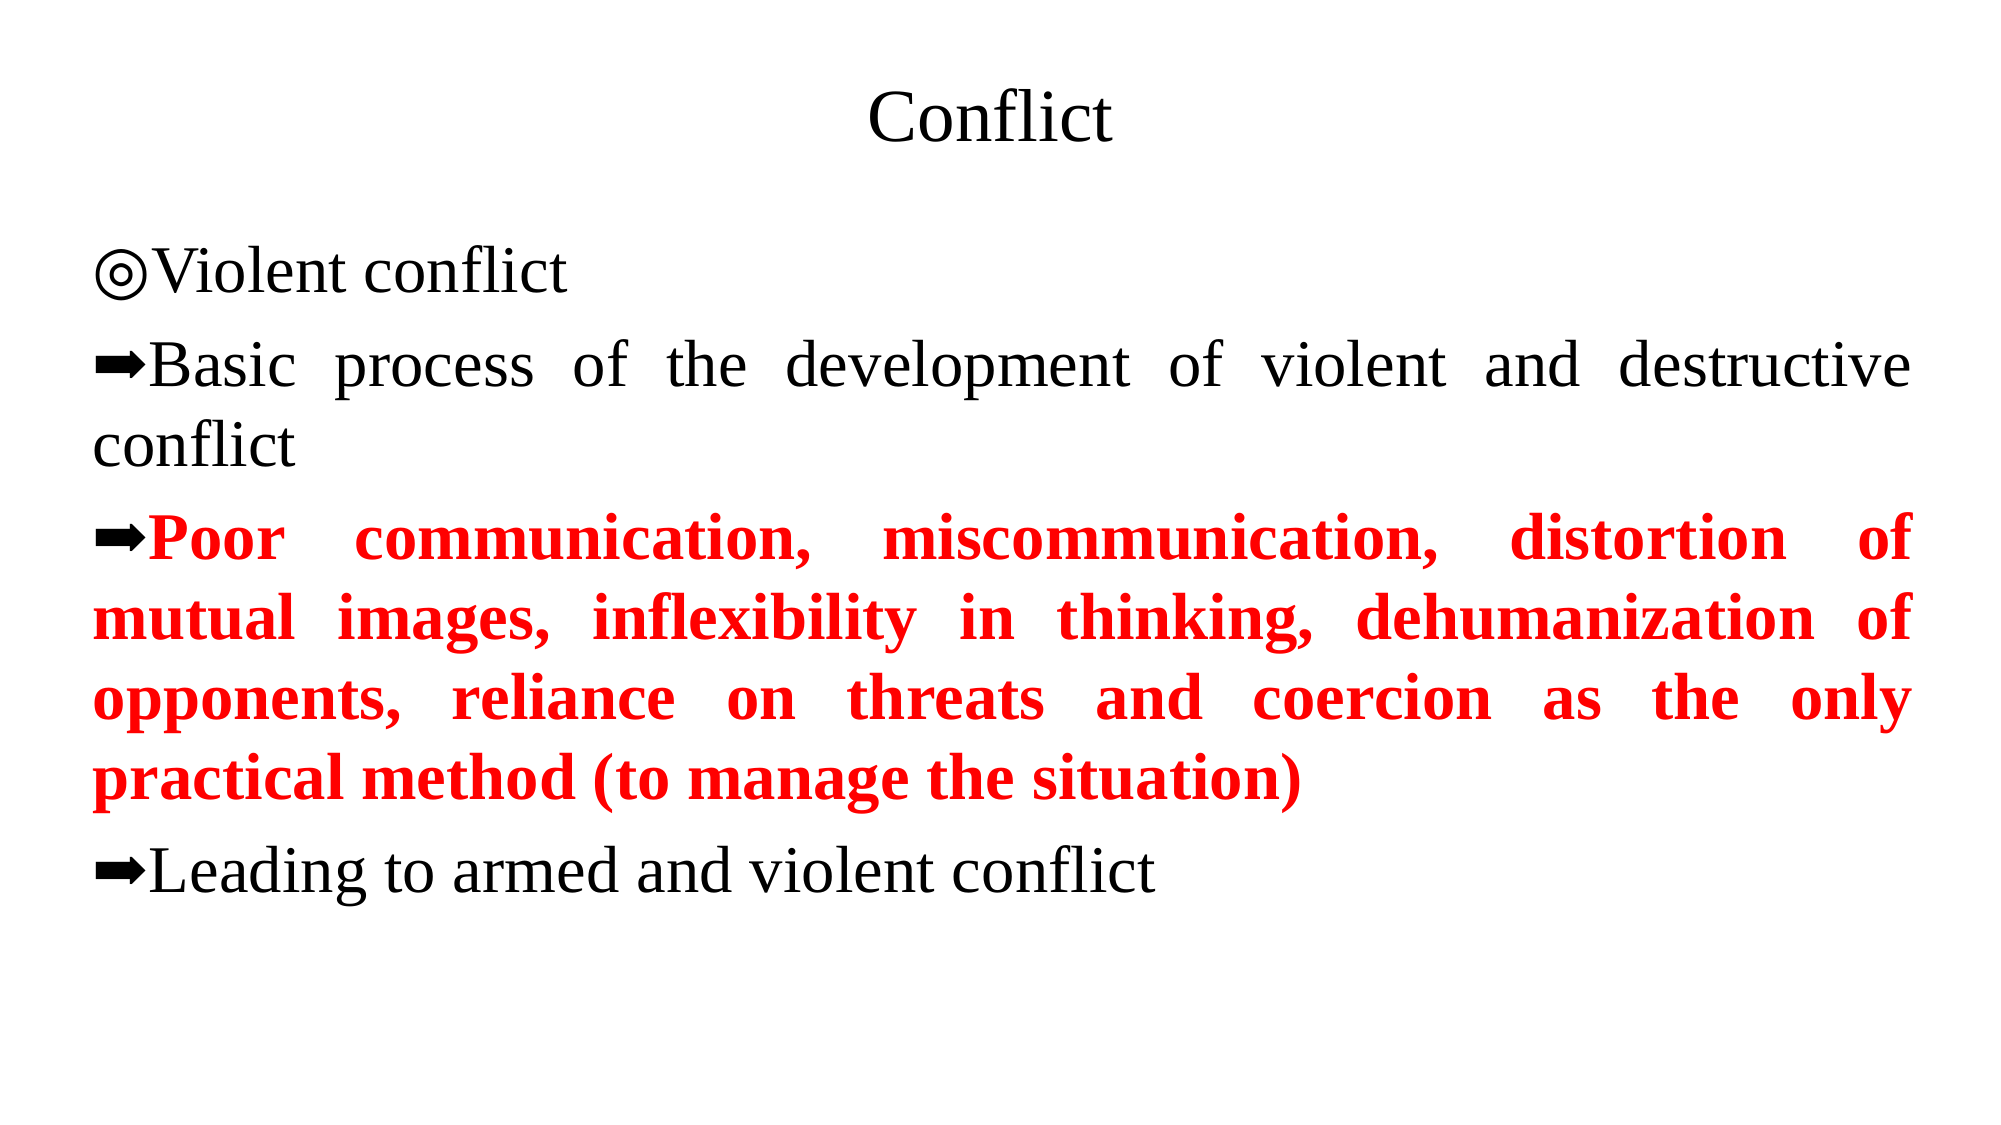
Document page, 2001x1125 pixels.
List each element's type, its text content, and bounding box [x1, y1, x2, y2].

title Conflict [99, 45, 1900, 179]
list ◎Violent conflict ➡Basic process of the development of violent and destructive conflict ➡Poor communication, miscommunication, distortion of mutual images, inflexibility in thinking, dehumanization of opponents, reliance on threats and coercion as the only practical method (to manage the situation) ➡Leading to armed and violent conflict [77, 218, 1931, 1050]
